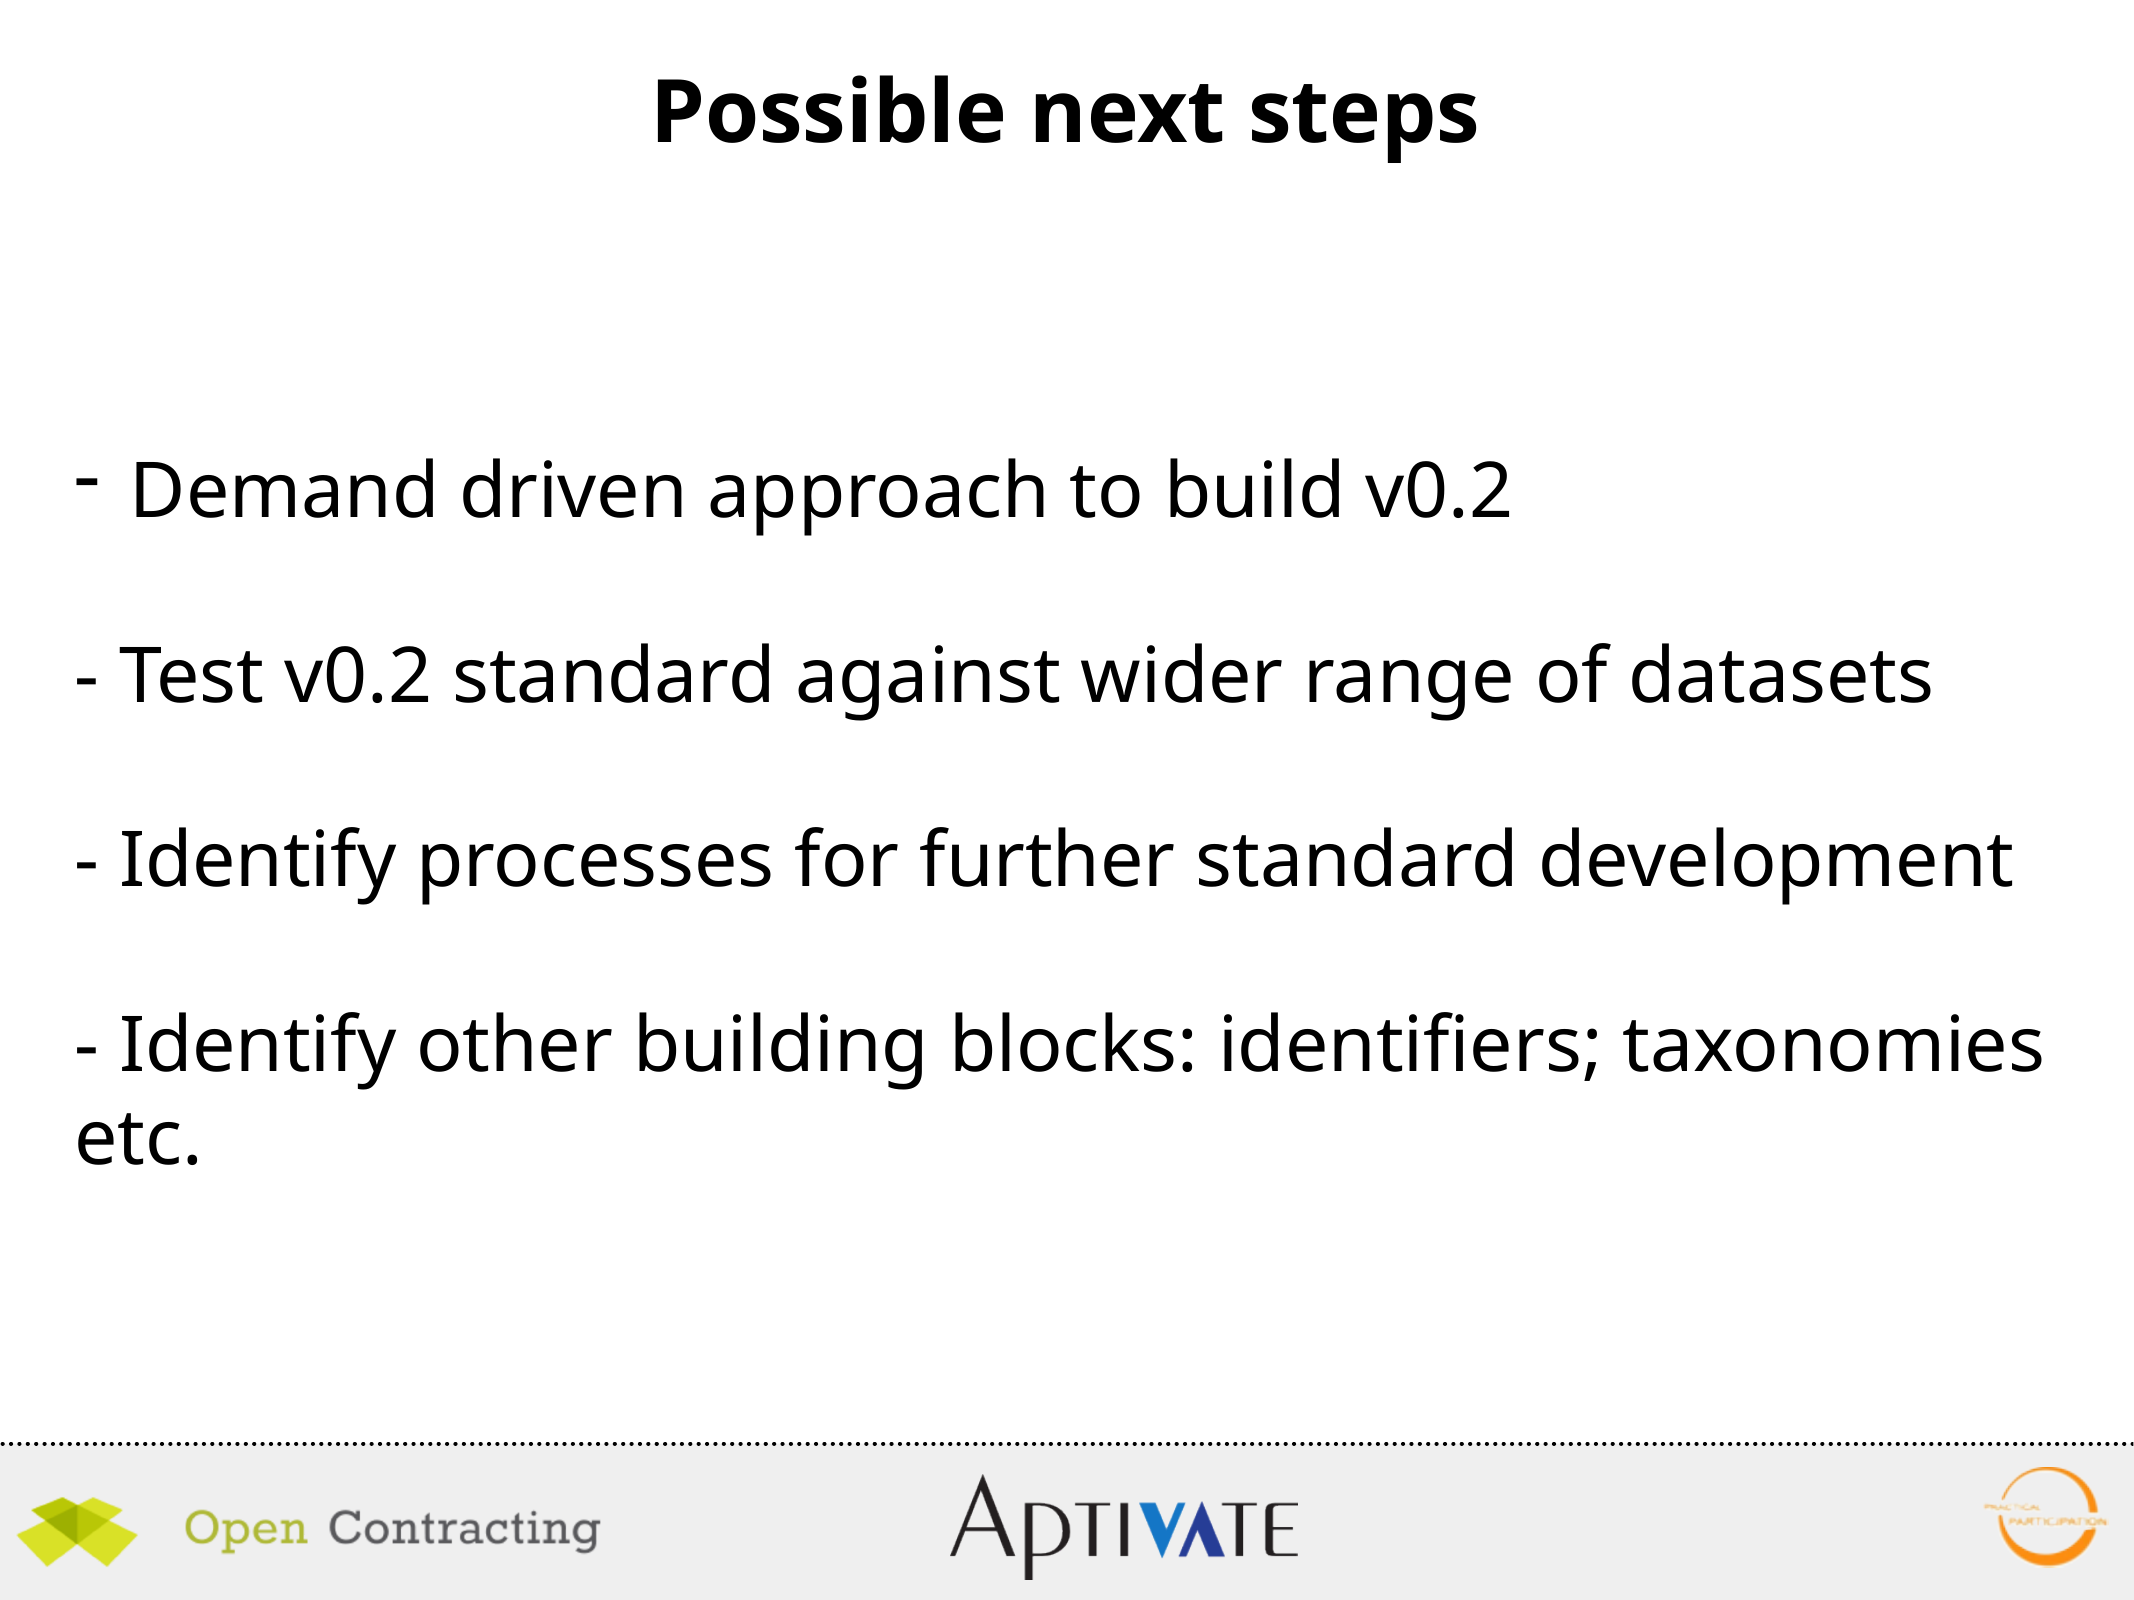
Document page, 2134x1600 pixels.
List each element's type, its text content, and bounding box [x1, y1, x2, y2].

text_box Demand driven approach to build v0.2 - Test v0.2 standard against wider range of datasets - Identify processes for further standard development - Identify other building blocks: identifiers; taxonomies etc. [74, 398, 2096, 1222]
picture [950, 1474, 1298, 1580]
picture [1983, 1467, 2109, 1568]
picture [8, 1493, 626, 1569]
text_box Possible next steps [650, 54, 1482, 160]
